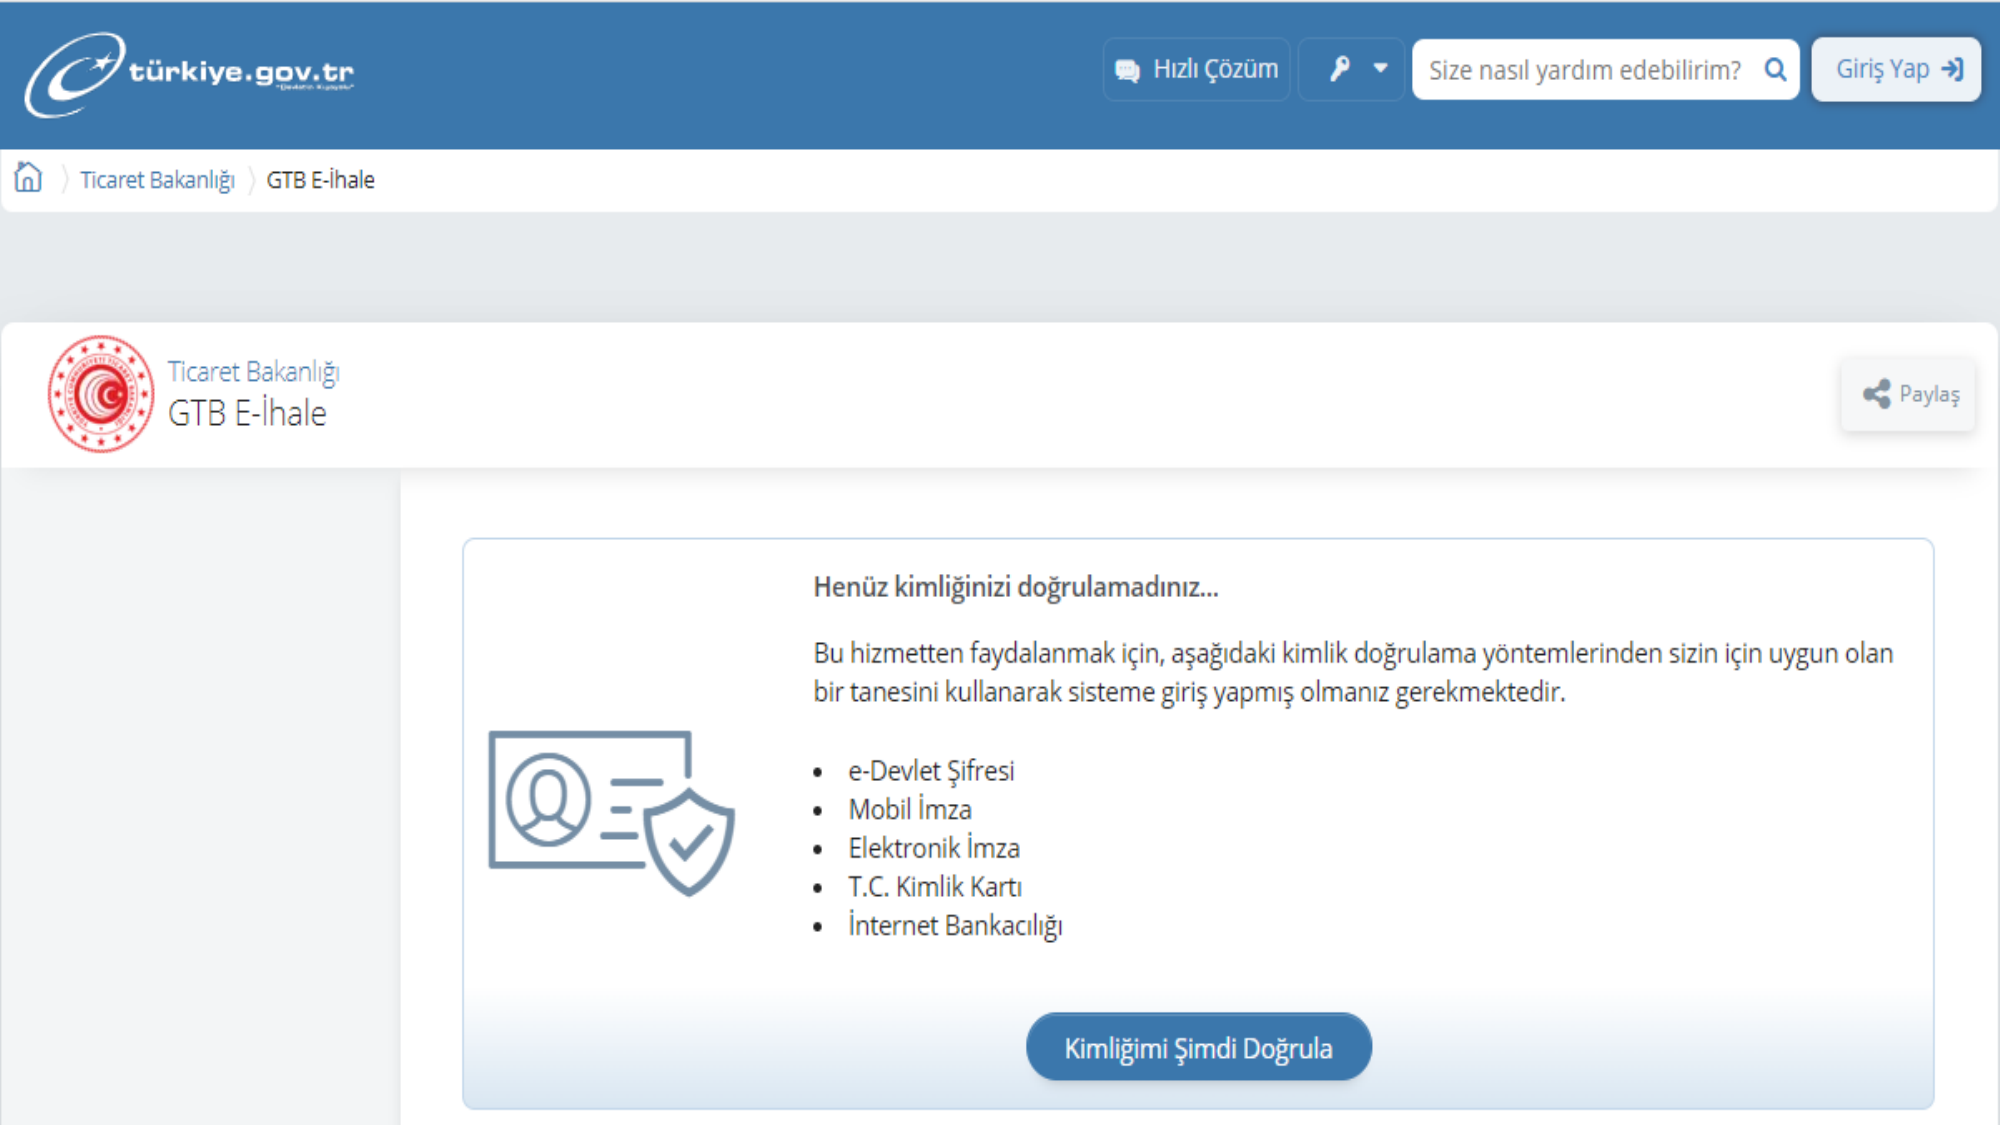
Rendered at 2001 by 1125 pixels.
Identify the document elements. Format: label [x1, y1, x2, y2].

list [0, 0, 2000, 1125]
